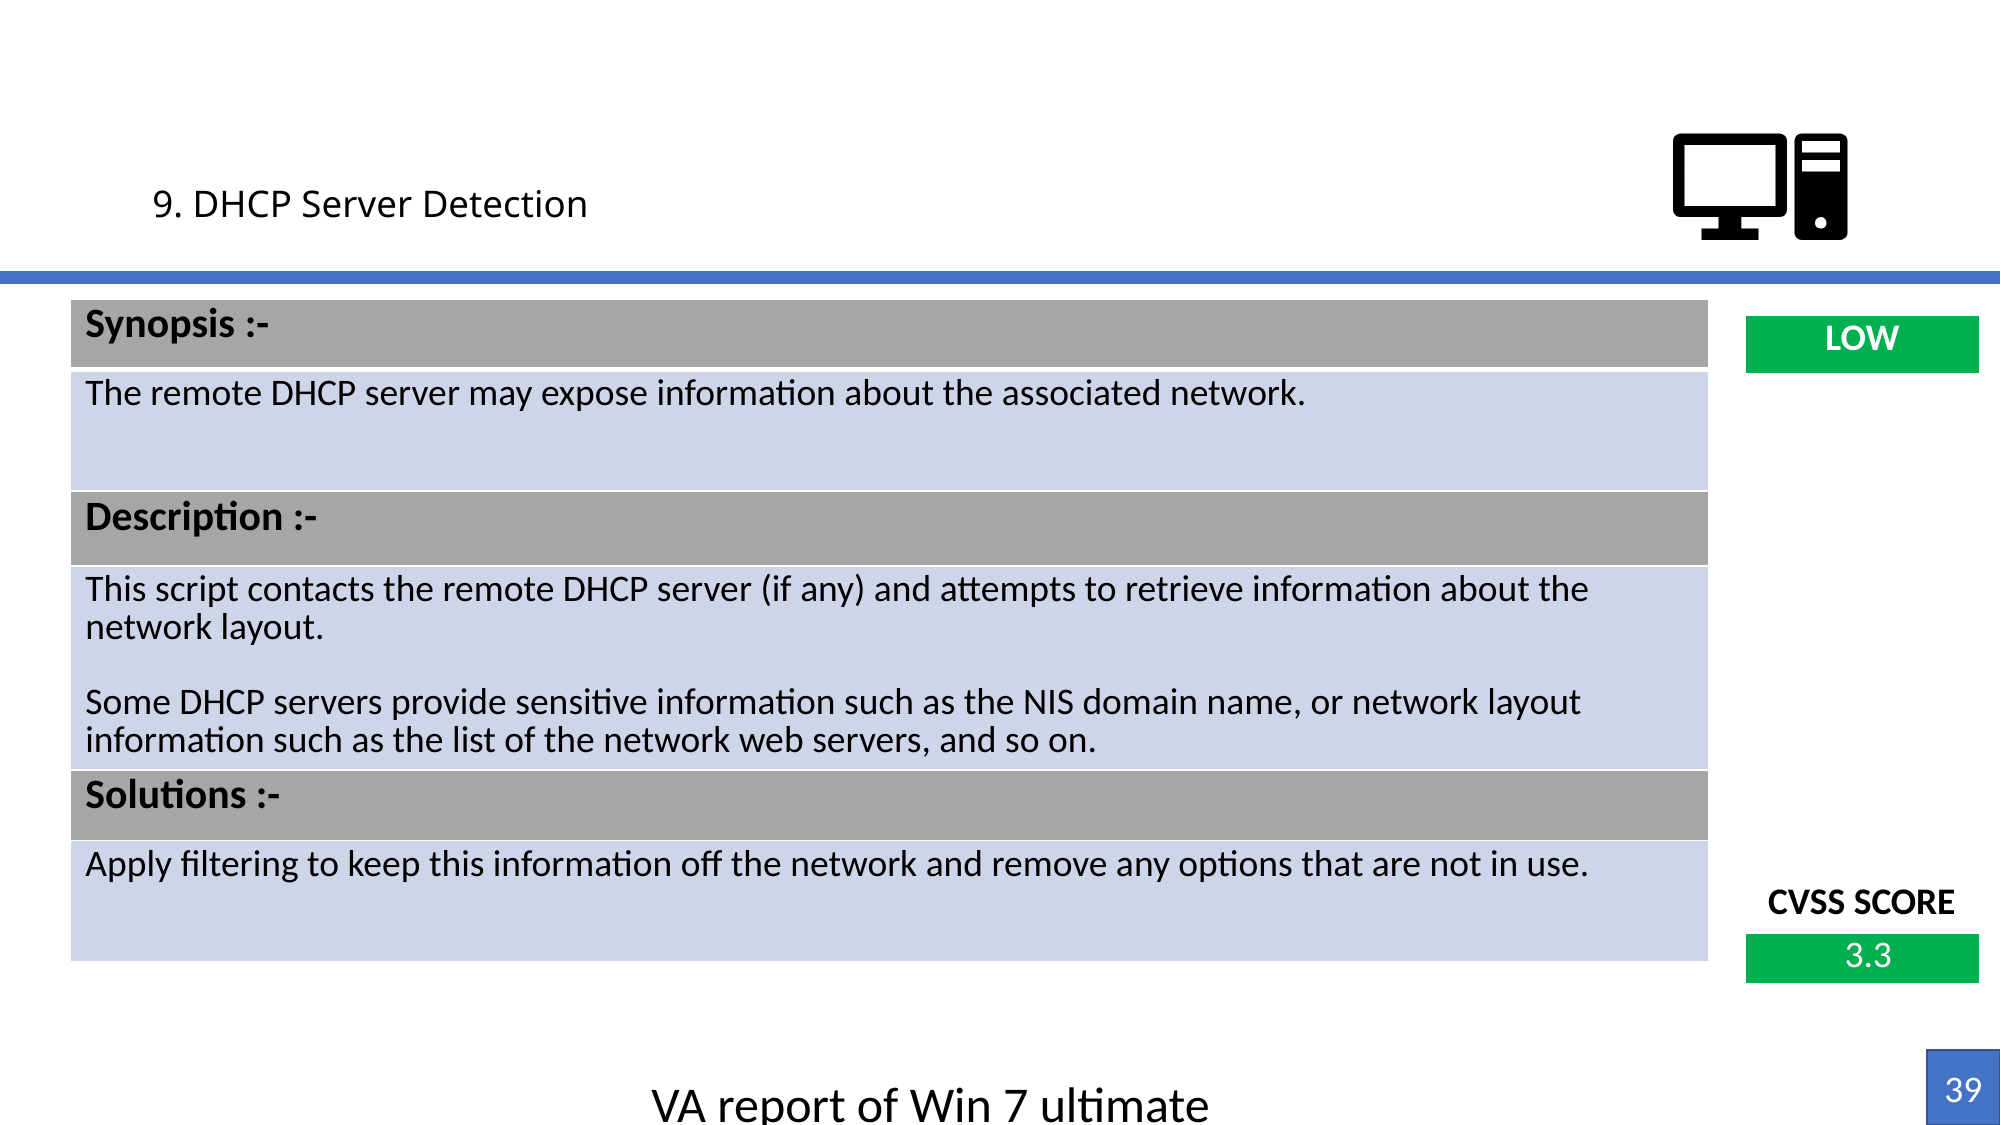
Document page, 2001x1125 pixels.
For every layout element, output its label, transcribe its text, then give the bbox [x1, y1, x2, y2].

picture [1669, 95, 1851, 277]
table_cell Solutions :- [71, 771, 1708, 840]
table_cell Description :- [71, 492, 1708, 565]
table_header CVSS SCORE [1746, 880, 1979, 929]
table_cell The remote DHCP server may expose information about the associated network. [71, 372, 1708, 490]
text_box 39 [1926, 1049, 2000, 1125]
table_cell 3.3 [1746, 934, 1979, 983]
title 9. DHCP Server Detection [137, 59, 1863, 271]
text_box VA report of Win 7 ultimate [191, 1079, 1670, 1125]
table_header LOW [1746, 316, 1979, 373]
table_cell Apply filtering to keep this information off the network and remove any options that are not in use. [71, 841, 1708, 961]
table_header Synopsis :- [71, 300, 1708, 367]
table_cell This script contacts the remote DHCP server (if any) and attempts to retrieve information about the network layout. Some DHCP servers provide sensitive information such as the NIS domain name, or network layout information such as the list of the network web servers, and so on. [71, 567, 1708, 769]
